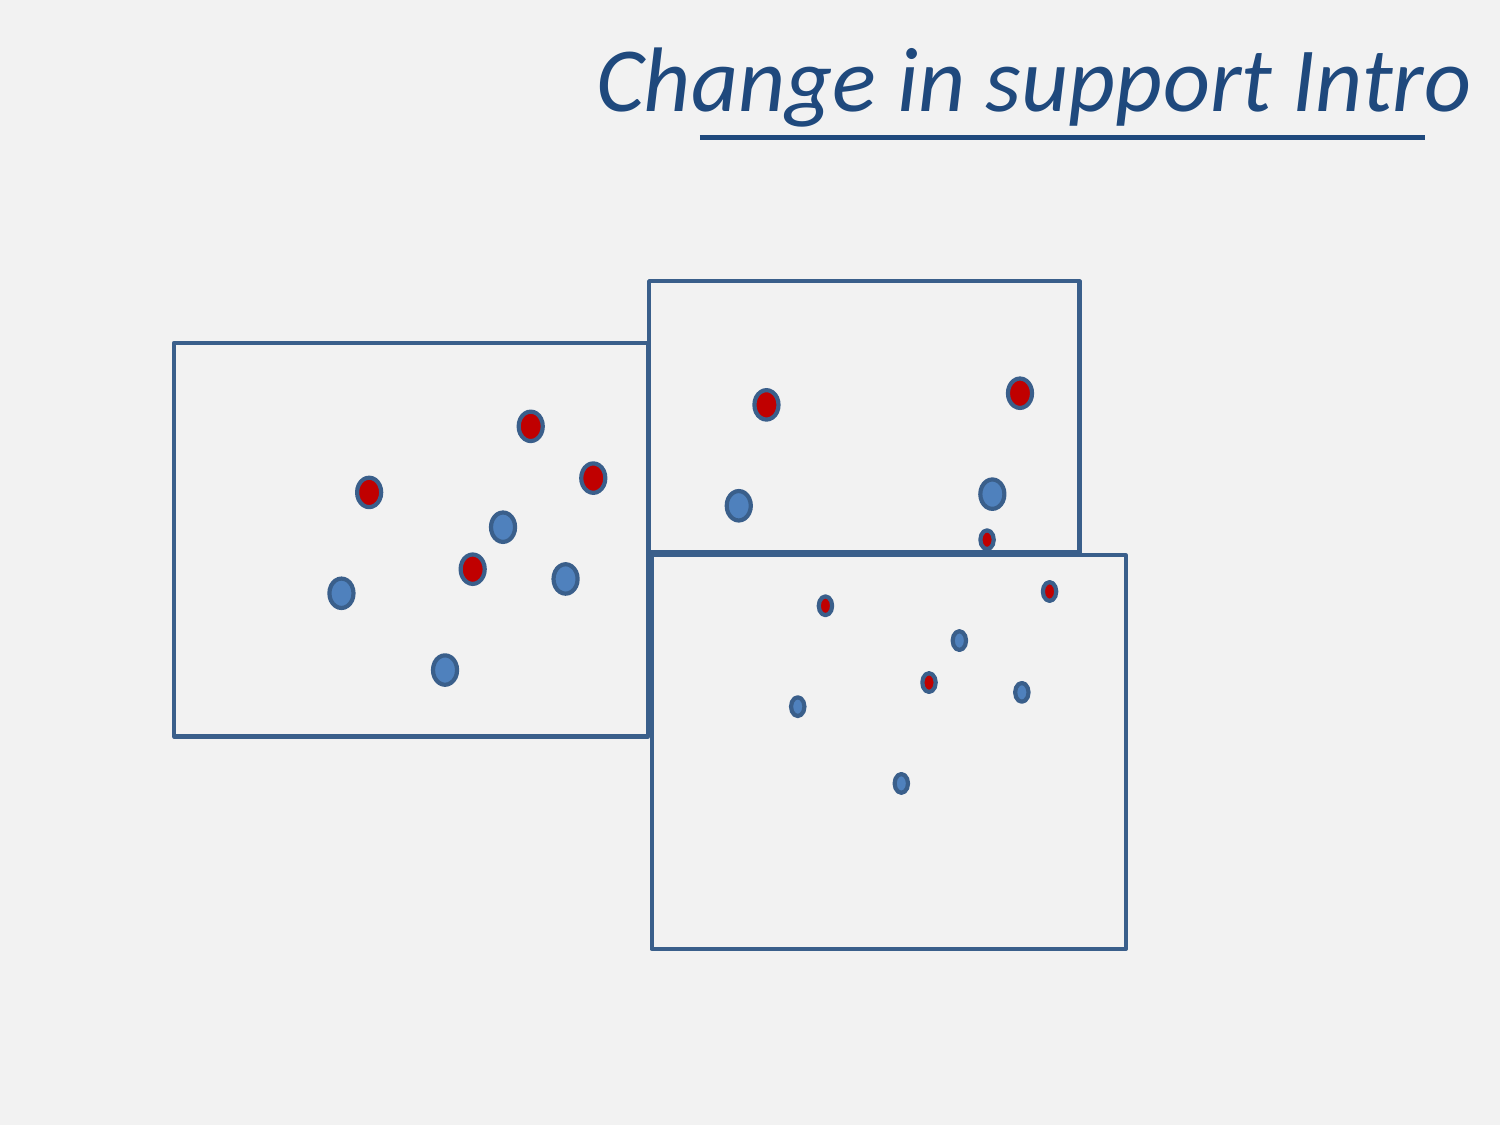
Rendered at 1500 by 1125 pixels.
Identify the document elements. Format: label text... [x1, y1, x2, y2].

text_box [172, 341, 650, 739]
title Change in support Intro [12, 0, 1488, 150]
text_box [650, 553, 1128, 951]
text_box [647, 279, 1082, 555]
